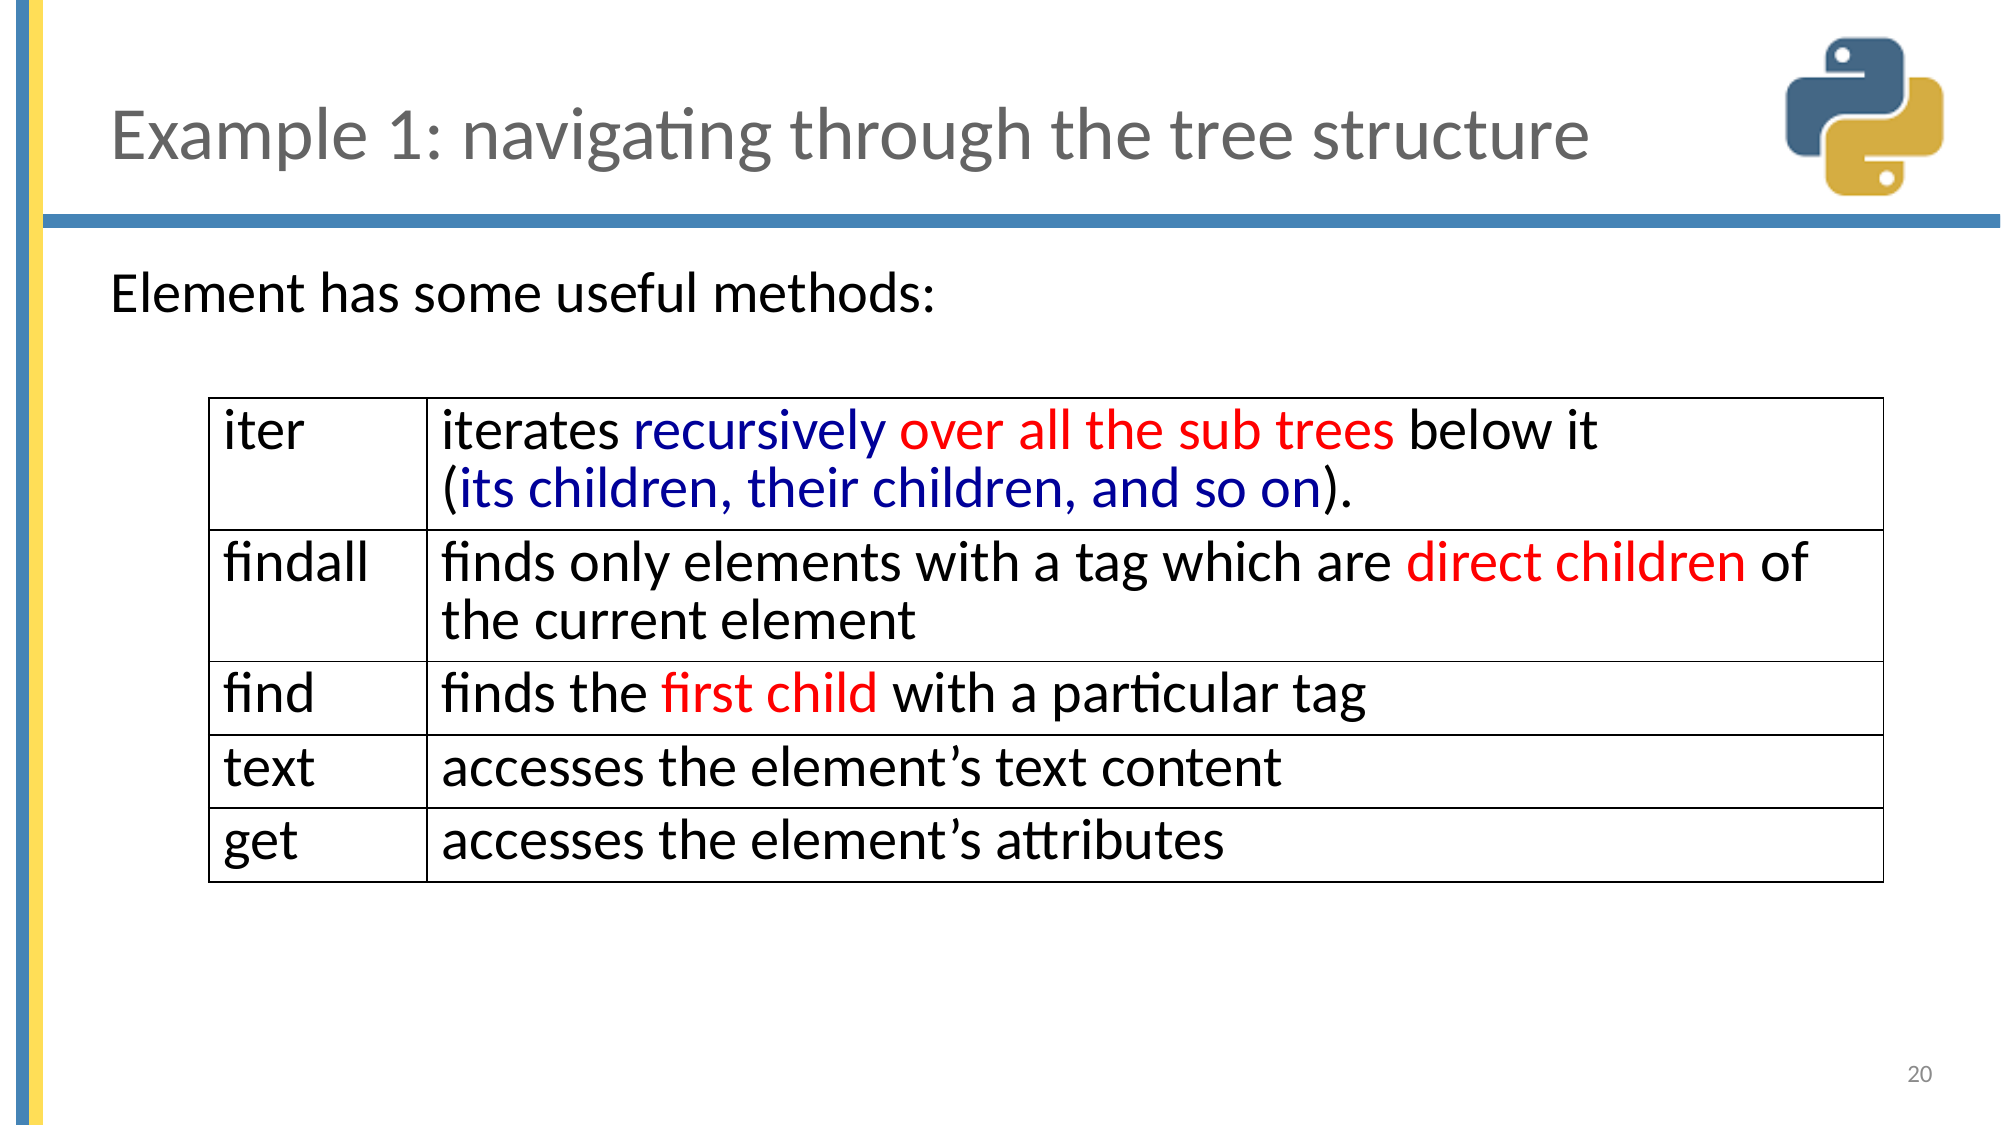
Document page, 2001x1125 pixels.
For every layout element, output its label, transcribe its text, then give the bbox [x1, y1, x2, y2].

picture [1747, 18, 1987, 205]
table_header iterates recursively over all the sub trees below it (its children, their children, and so on). [428, 399, 1883, 529]
table_cell get [210, 809, 426, 881]
table_header iter [210, 399, 426, 529]
table_cell findall [210, 531, 426, 661]
title Example 1: navigating through the tree structure [95, 59, 1863, 211]
table_cell find [210, 662, 426, 734]
table_cell accesses the element’s text content [428, 736, 1883, 807]
table_cell finds only elements with a tag which are direct children of the current element [428, 531, 1883, 661]
table_cell accesses the element’s attributes [428, 809, 1883, 881]
table_cell finds the first child with a particular tag [428, 662, 1883, 734]
slide_number 20 [1497, 1042, 1948, 1103]
list Element has some useful methods: [95, 254, 1948, 1014]
table_cell text [210, 736, 426, 807]
